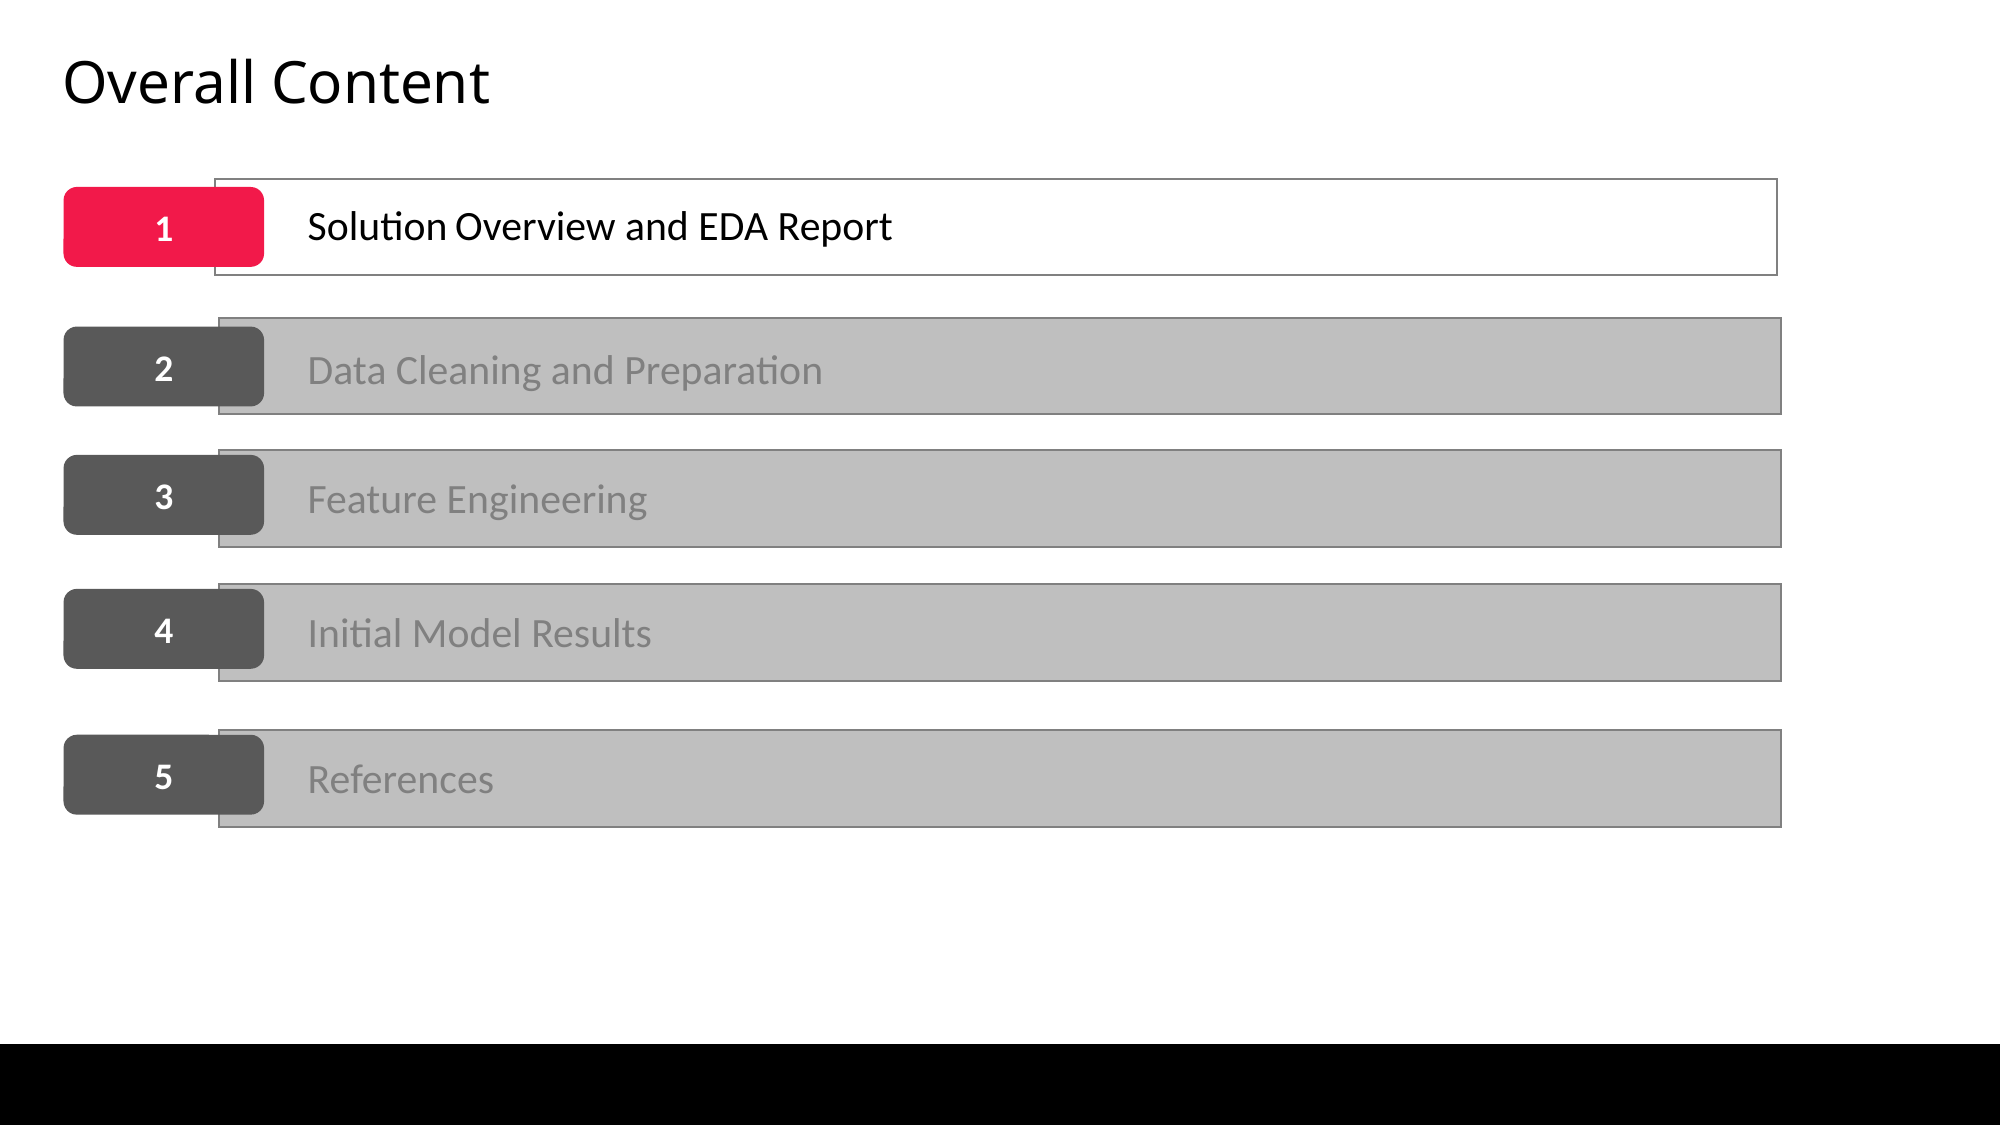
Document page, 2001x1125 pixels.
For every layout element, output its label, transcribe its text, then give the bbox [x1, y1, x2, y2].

text_box 4 [62, 587, 266, 670]
text_box Overall Content [47, 34, 1195, 124]
text_box 3 [62, 453, 266, 536]
text_box [218, 729, 1782, 828]
text_box Data Cleaning and Preparation [292, 326, 1440, 416]
text_box Initial Model Results [292, 590, 1440, 679]
text_box 5 [62, 733, 266, 816]
text_box Solution Overview and EDA Report [292, 182, 1440, 272]
text_box [218, 317, 1782, 415]
text_box Feature Engineering [292, 456, 1440, 545]
text_box 1 [62, 185, 266, 268]
text_box [218, 449, 1782, 548]
text_box References [292, 736, 1440, 825]
text_box [214, 178, 1778, 276]
text_box [0, 1044, 2000, 1125]
text_box [218, 583, 1782, 682]
text_box 2 [62, 325, 266, 408]
